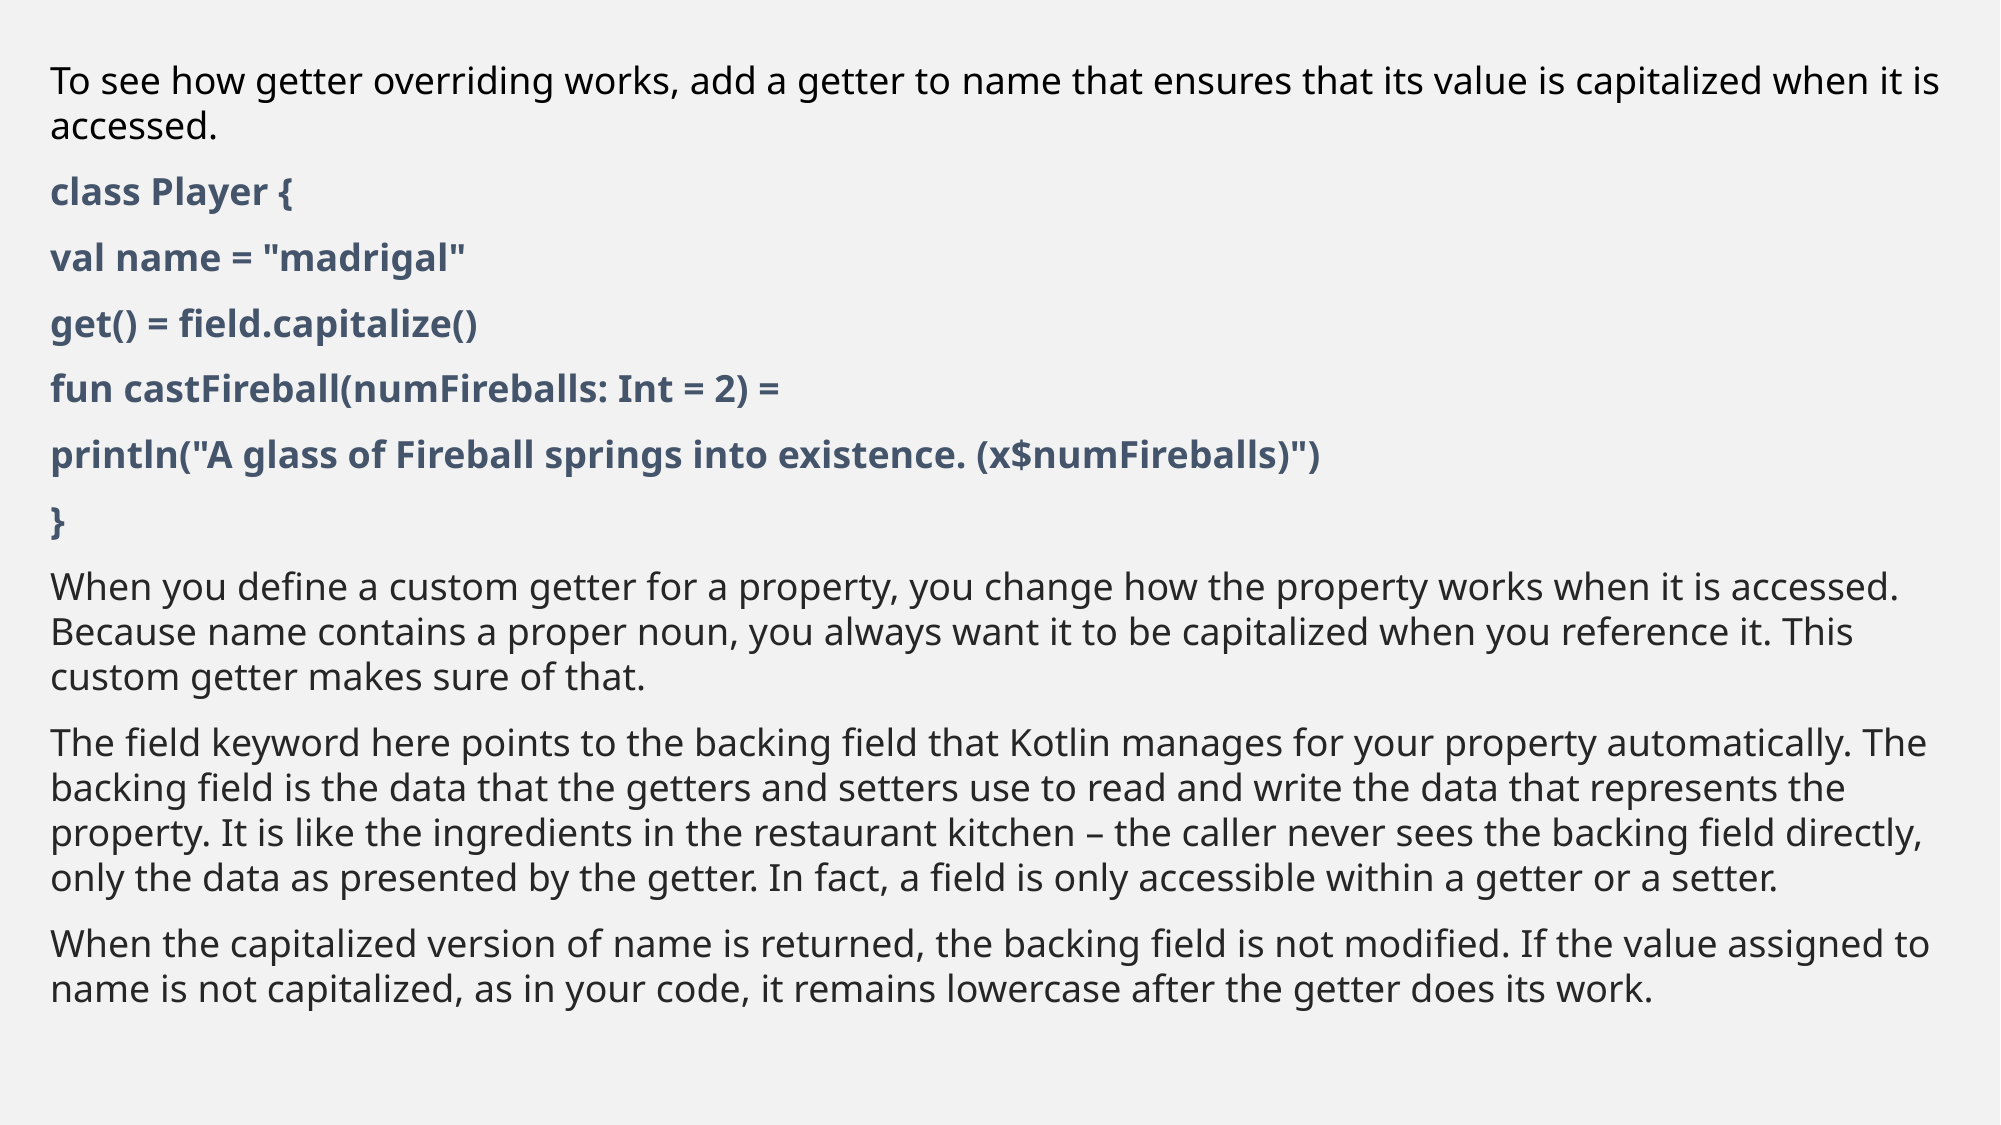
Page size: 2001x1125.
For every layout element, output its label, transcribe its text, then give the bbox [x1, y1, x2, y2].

list To see how getter overriding works, add a getter to name that ensures that its value is capitalized when it is accessed. class Player { val name = "madrigal" get() = field.capitalize() fun castFireball(numFireballs: Int = 2) = println("A glass of Fireball springs into existence. (x$numFireballs)") } When you define a custom getter for a property, you change how the property works when it is accessed. Because name contains a proper noun, you always want it to be capitalized when you reference it. This custom getter makes sure of that. The field keyword here points to the backing field that Kotlin manages for your property automatically. The backing field is the data that the getters and setters use to read and write the data that represents the property. It is like the ingredients in the restaurant kitchen – the caller never sees the backing field directly, only the data as presented by the getter. In fact, a field is only accessible within a getter or a setter. When the capitalized version of name is returned, the backing field is not modified. If the value assigned to name is not capitalized, as in your code, it remains lowercase after the getter does its work. [34, 49, 1965, 1100]
